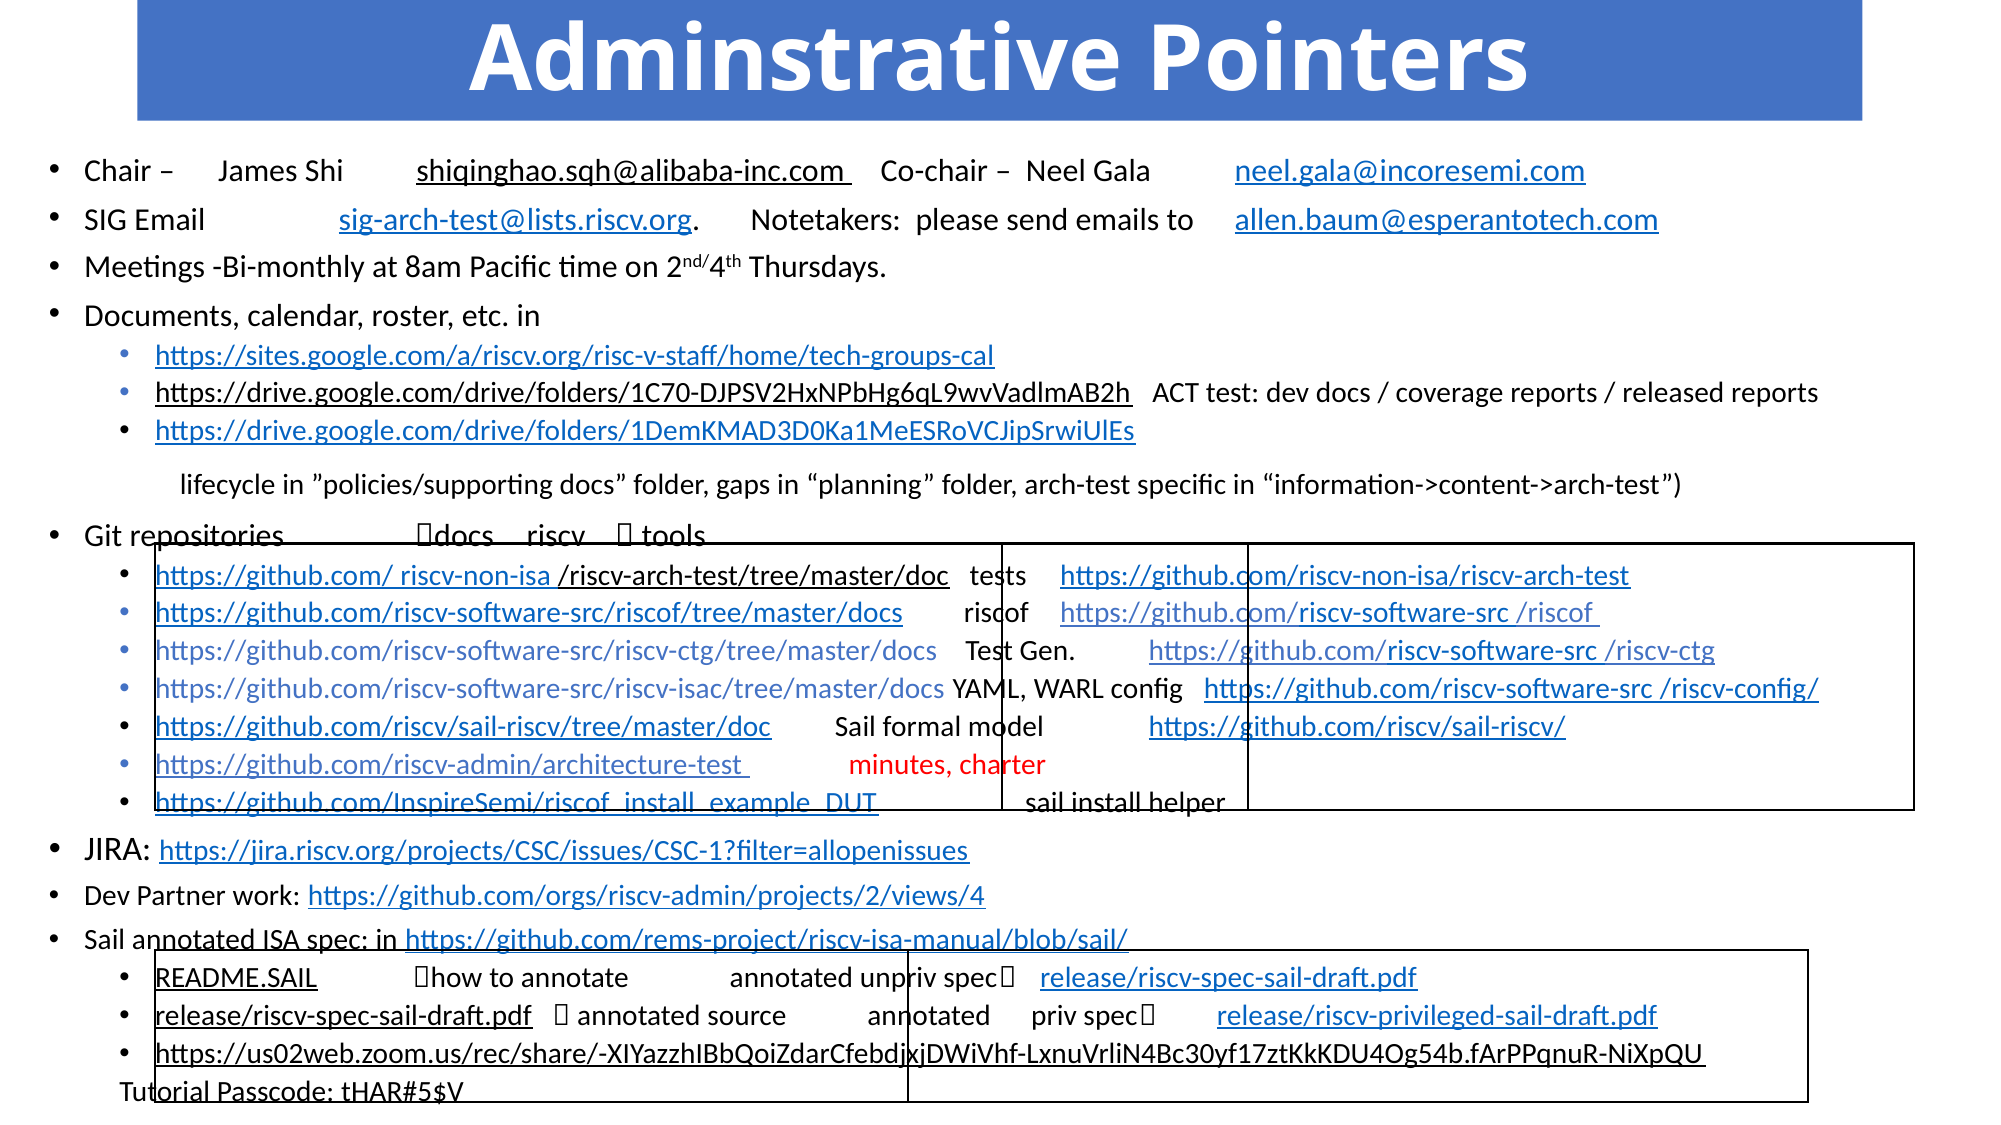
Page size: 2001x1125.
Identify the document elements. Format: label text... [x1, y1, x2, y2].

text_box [154, 950, 1809, 1103]
text_box [980, 532, 1019, 543]
title Adminstrative Pointers [137, 0, 1863, 121]
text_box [154, 543, 1914, 810]
list Chair – James Shi shiqinghao.sqh@alibaba-inc.com Co-chair – Neel Gala neel.gala@incoresemi.com SIG Email sig-arch-test@lists.riscv.org. Notetakers: please send emails to allen.baum@esperantotech.com Meetings -Bi-monthly at 8am Pacific time on 2nd/4th Thursdays. Documents, calendar, roster, etc. in https://sites.google.com/a/riscv.org/risc-v-staff/home/tech-groups-cal https://drive.google.com/drive/folders/1C70-DJPSV2HxNPbHg6qL9wvVadlmAB2h ACT test: dev docs / coverage reports / released reports https://drive.google.com/drive/folders/1DemKMAD3D0Ka1MeESRoVCJipSrwiUlEs lifecycle in ”policies/supporting docs” folder, gaps in “planning” folder, arch-test specific in “information->content->arch-test”) Git repositories docs riscv  tools https://github.com/ riscv-non-isa /riscv-arch-test/tree/master/doc tests https://github.com/riscv-non-isa/riscv-arch-test https://github.com/riscv-software-src/riscof/tree/master/docs riscof https://github.com/riscv-software-src /riscof https://github.com/riscv-software-src/riscv-ctg/tree/master/docs Test Gen. https://github.com/riscv-software-src /riscv-ctg https://github.com/riscv-software-src/riscv-isac/tree/master/docs YAML, WARL config https://github.com/riscv-software-src /riscv-config/ https://github.com/riscv/sail-riscv/tree/master/doc Sail formal model https://github.com/riscv/sail-riscv/ https://github.com/riscv-admin/architecture-test minutes, charter https://github.com/InspireSemi/riscof_install_example_DUT sail install helper JIRA: https://jira.riscv.org/projects/CSC/issues/CSC-1?filter=allopenissues Dev Partner work: https://github.com/orgs/riscv-admin/projects/2/views/4 Sail annotated ISA spec: in https://github.com/rems-project/riscv-isa-manual/blob/sail/ README.SAIL how to annotate annotated unpriv spec release/riscv-spec-sail-draft.pdf release/riscv-spec-sail-draft.pdf  annotated source annotated priv spec release/riscv-privileged-sail-draft.pdf https://us02web.zoom.us/rec/share/-XIYazzhIBbQoiZdarCfebdjxjDWiVhf-LxnuVrliN4Bc30yf17ztKkKDU4Og54b.fArPPqnuR-NiXpQU Tutorial Passcode: tHAR#5$V [33, 146, 1988, 1125]
